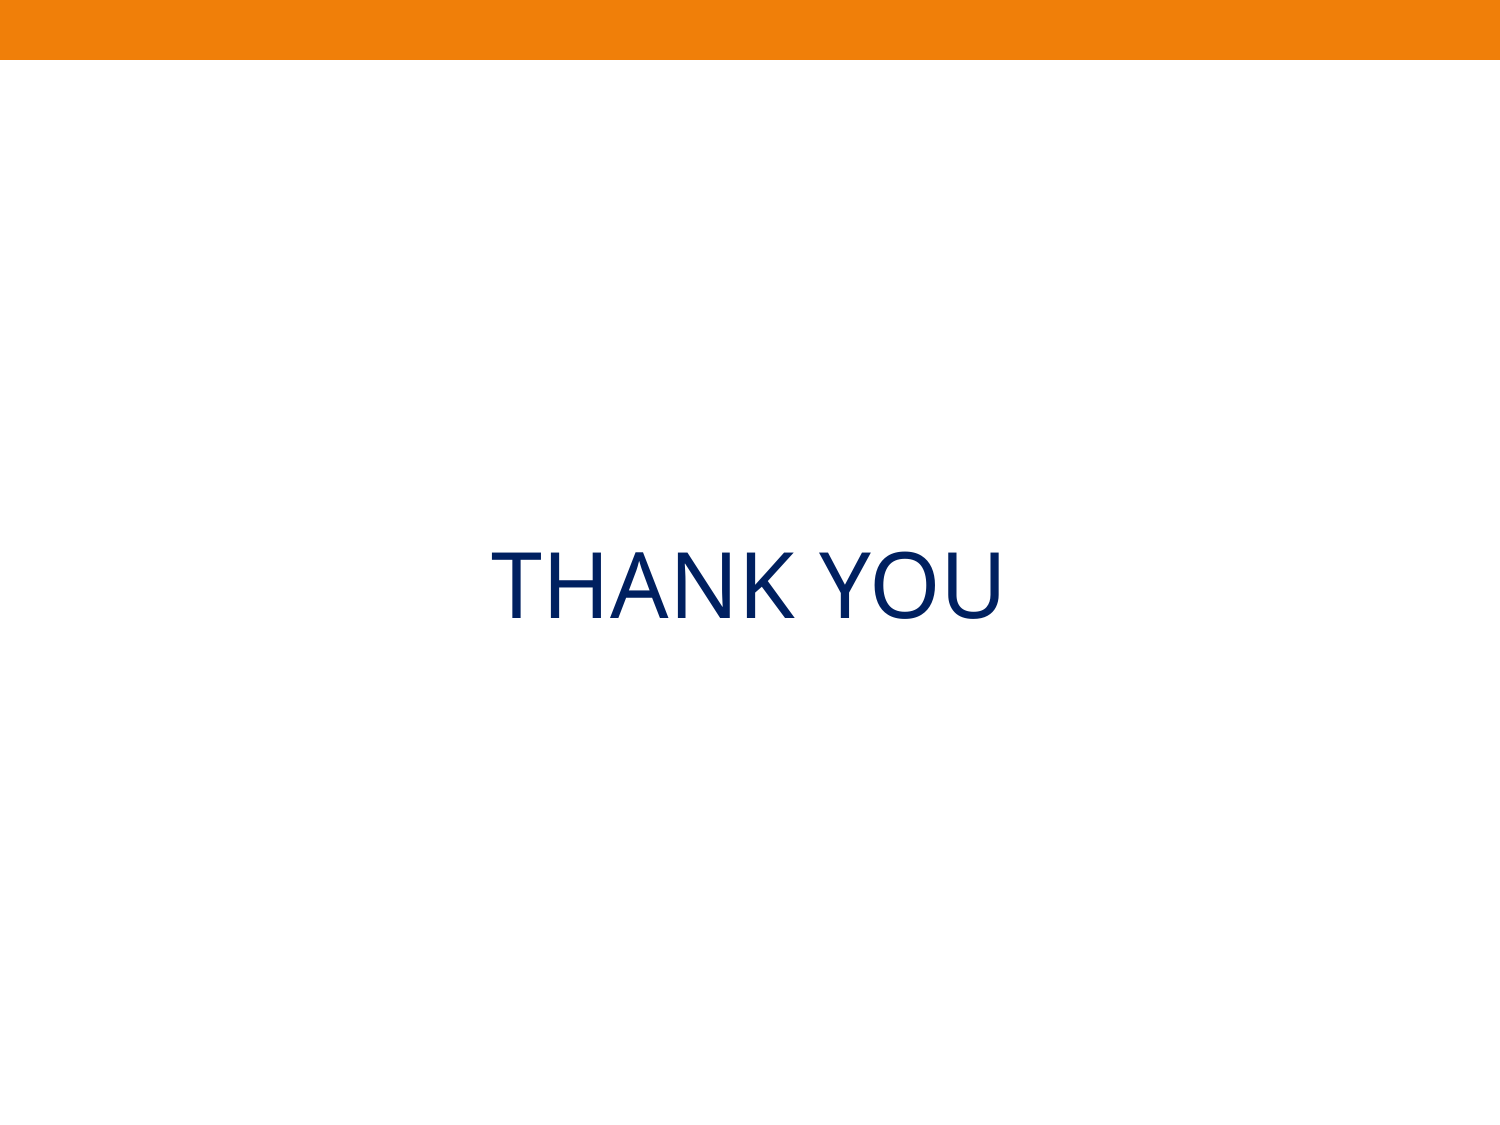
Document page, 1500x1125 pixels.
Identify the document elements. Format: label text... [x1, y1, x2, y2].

list THANK YOU [75, 262, 1425, 1063]
